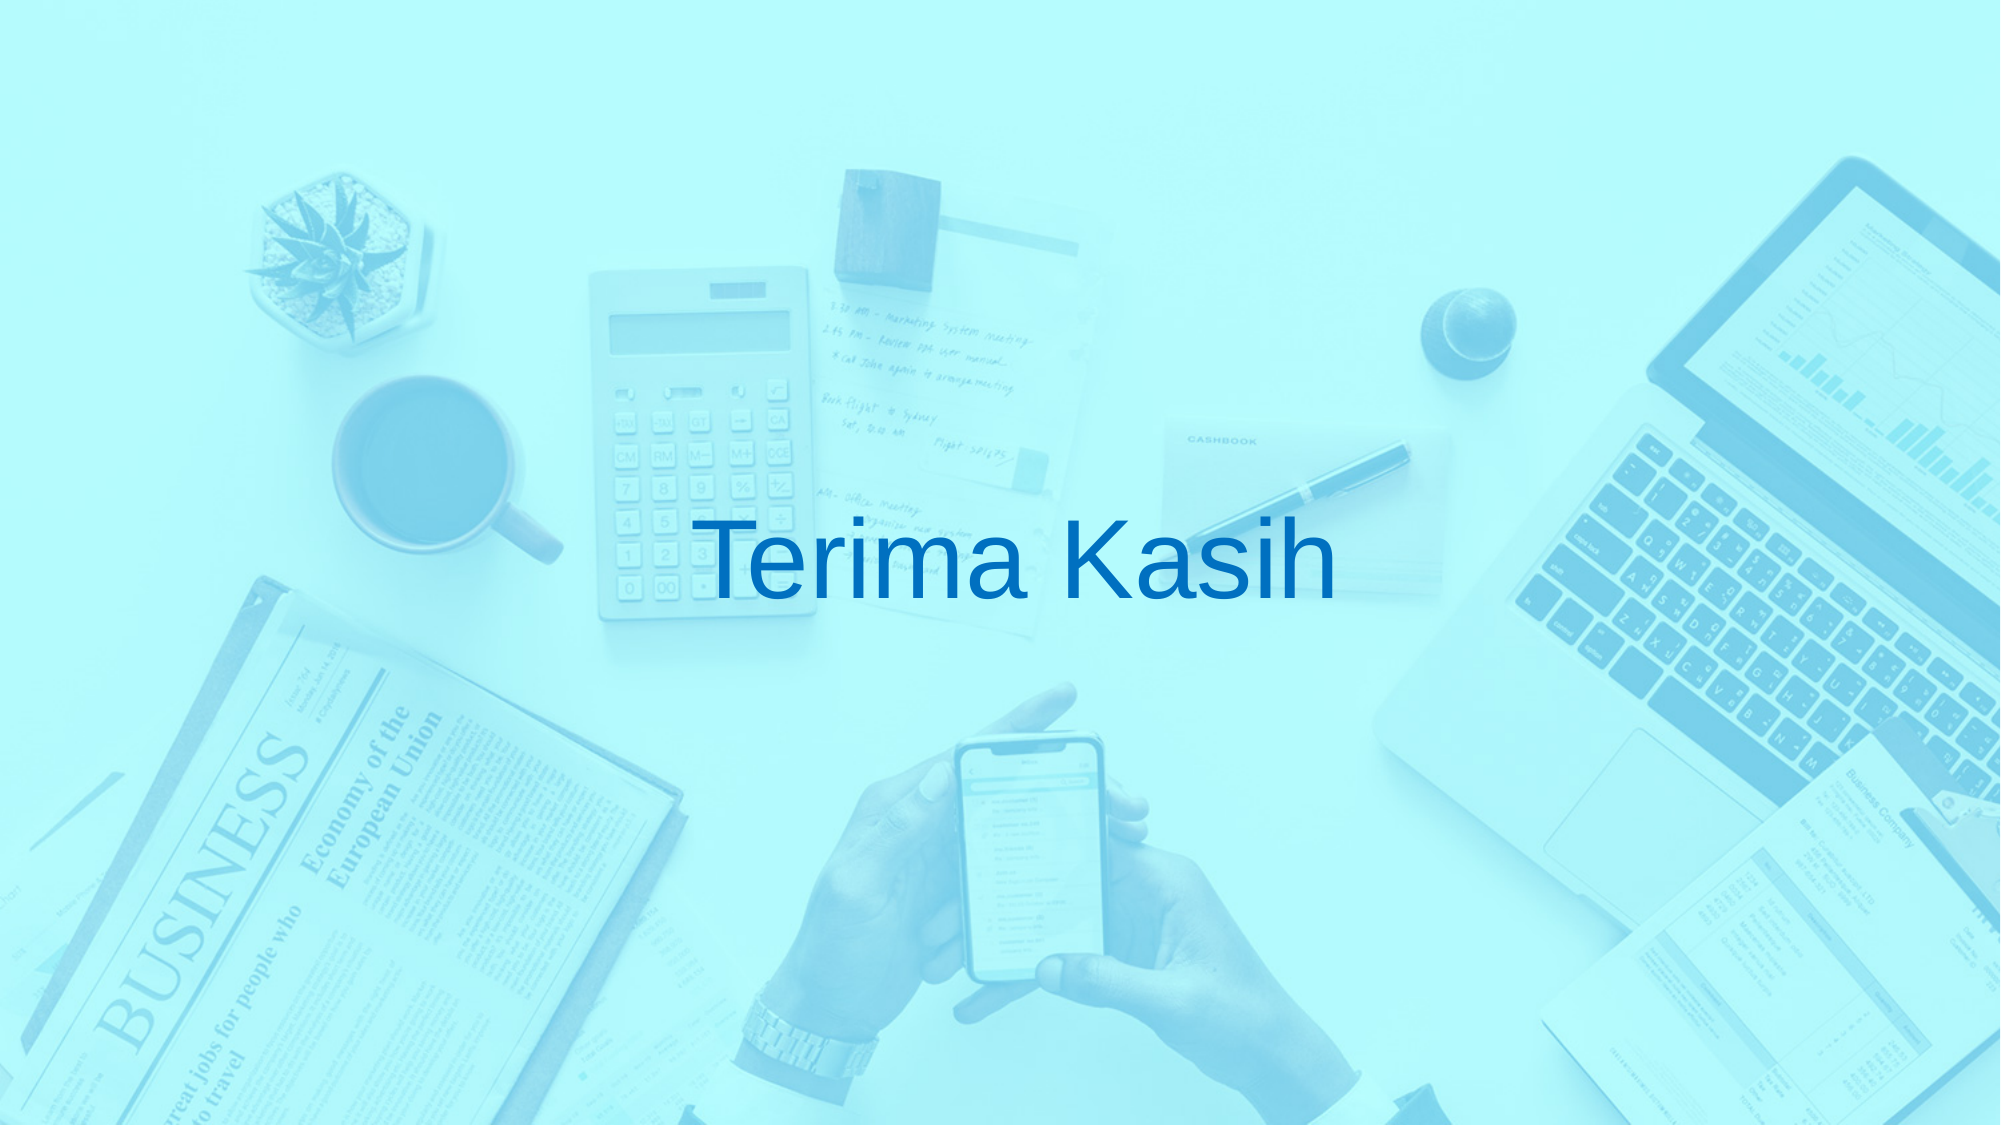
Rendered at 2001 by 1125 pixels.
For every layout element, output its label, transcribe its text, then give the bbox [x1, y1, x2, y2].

text_box Terima Kasih [572, 479, 1459, 629]
picture [0, 0, 2001, 1125]
